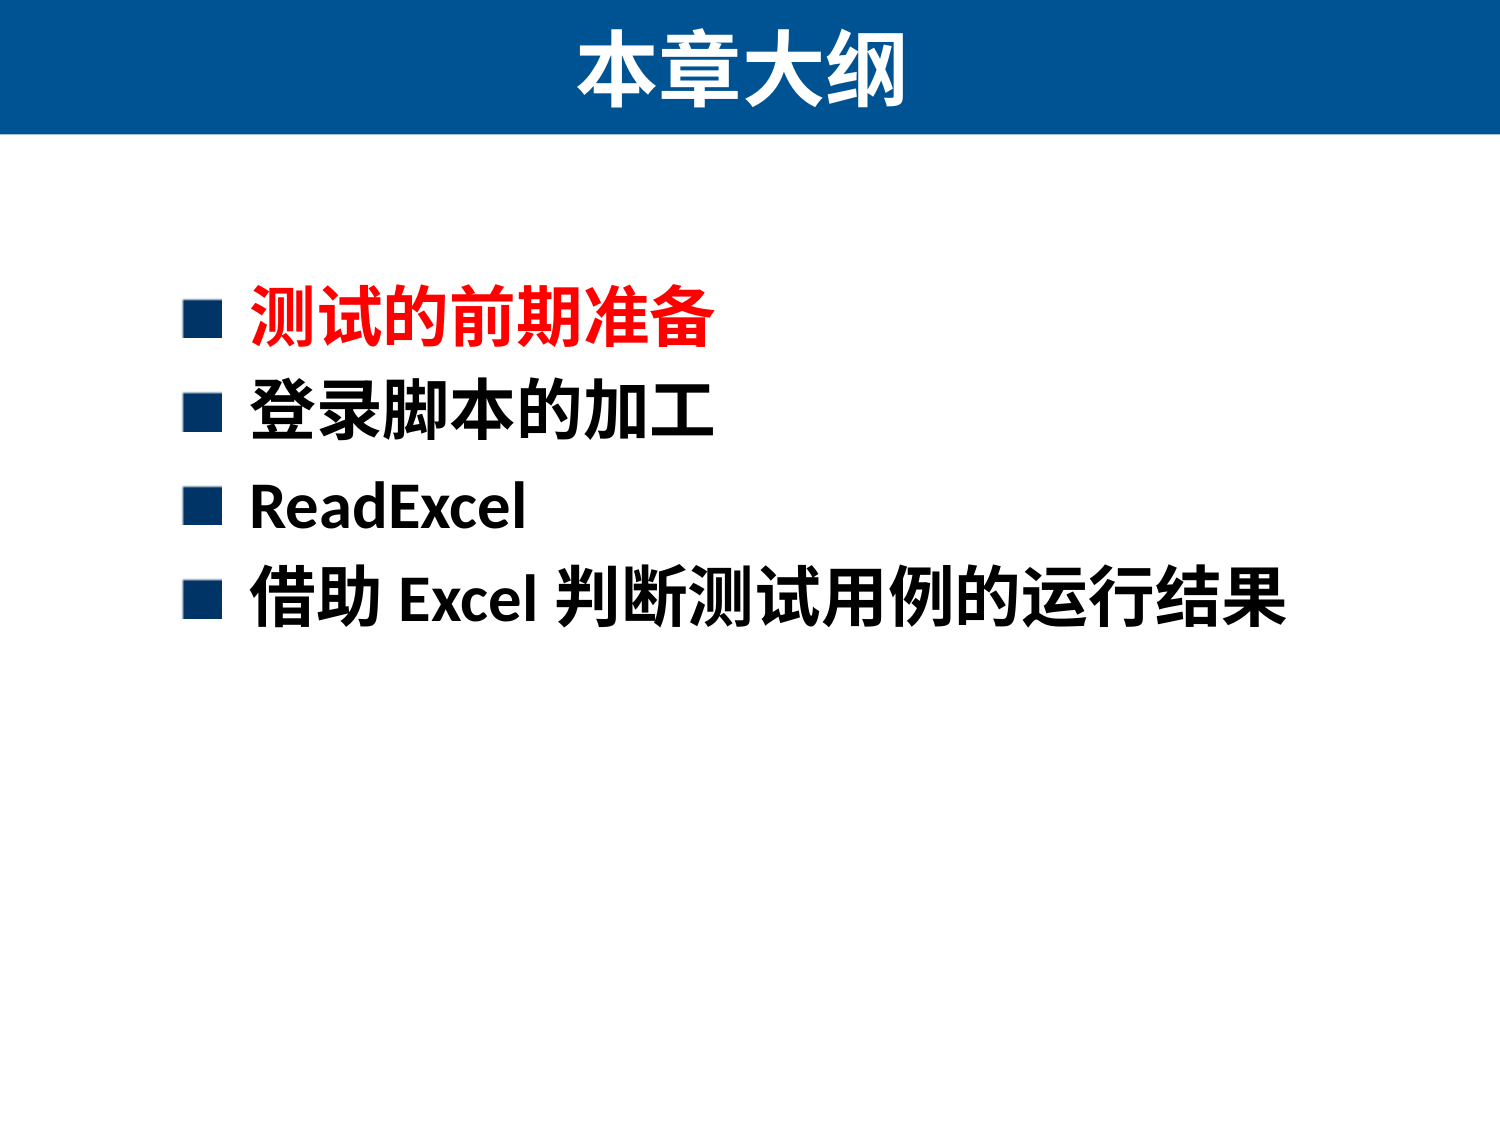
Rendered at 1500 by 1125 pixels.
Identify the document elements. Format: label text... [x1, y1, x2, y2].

picture [174, 478, 222, 525]
title 本章大纲 [2, 0, 1483, 135]
picture [174, 384, 222, 432]
picture [174, 291, 222, 338]
picture [174, 571, 222, 619]
list 测试的前期准备 登录脚本的加工 ReadExcel 借助Excel判断测试用例的运行结果 [159, 267, 1366, 776]
